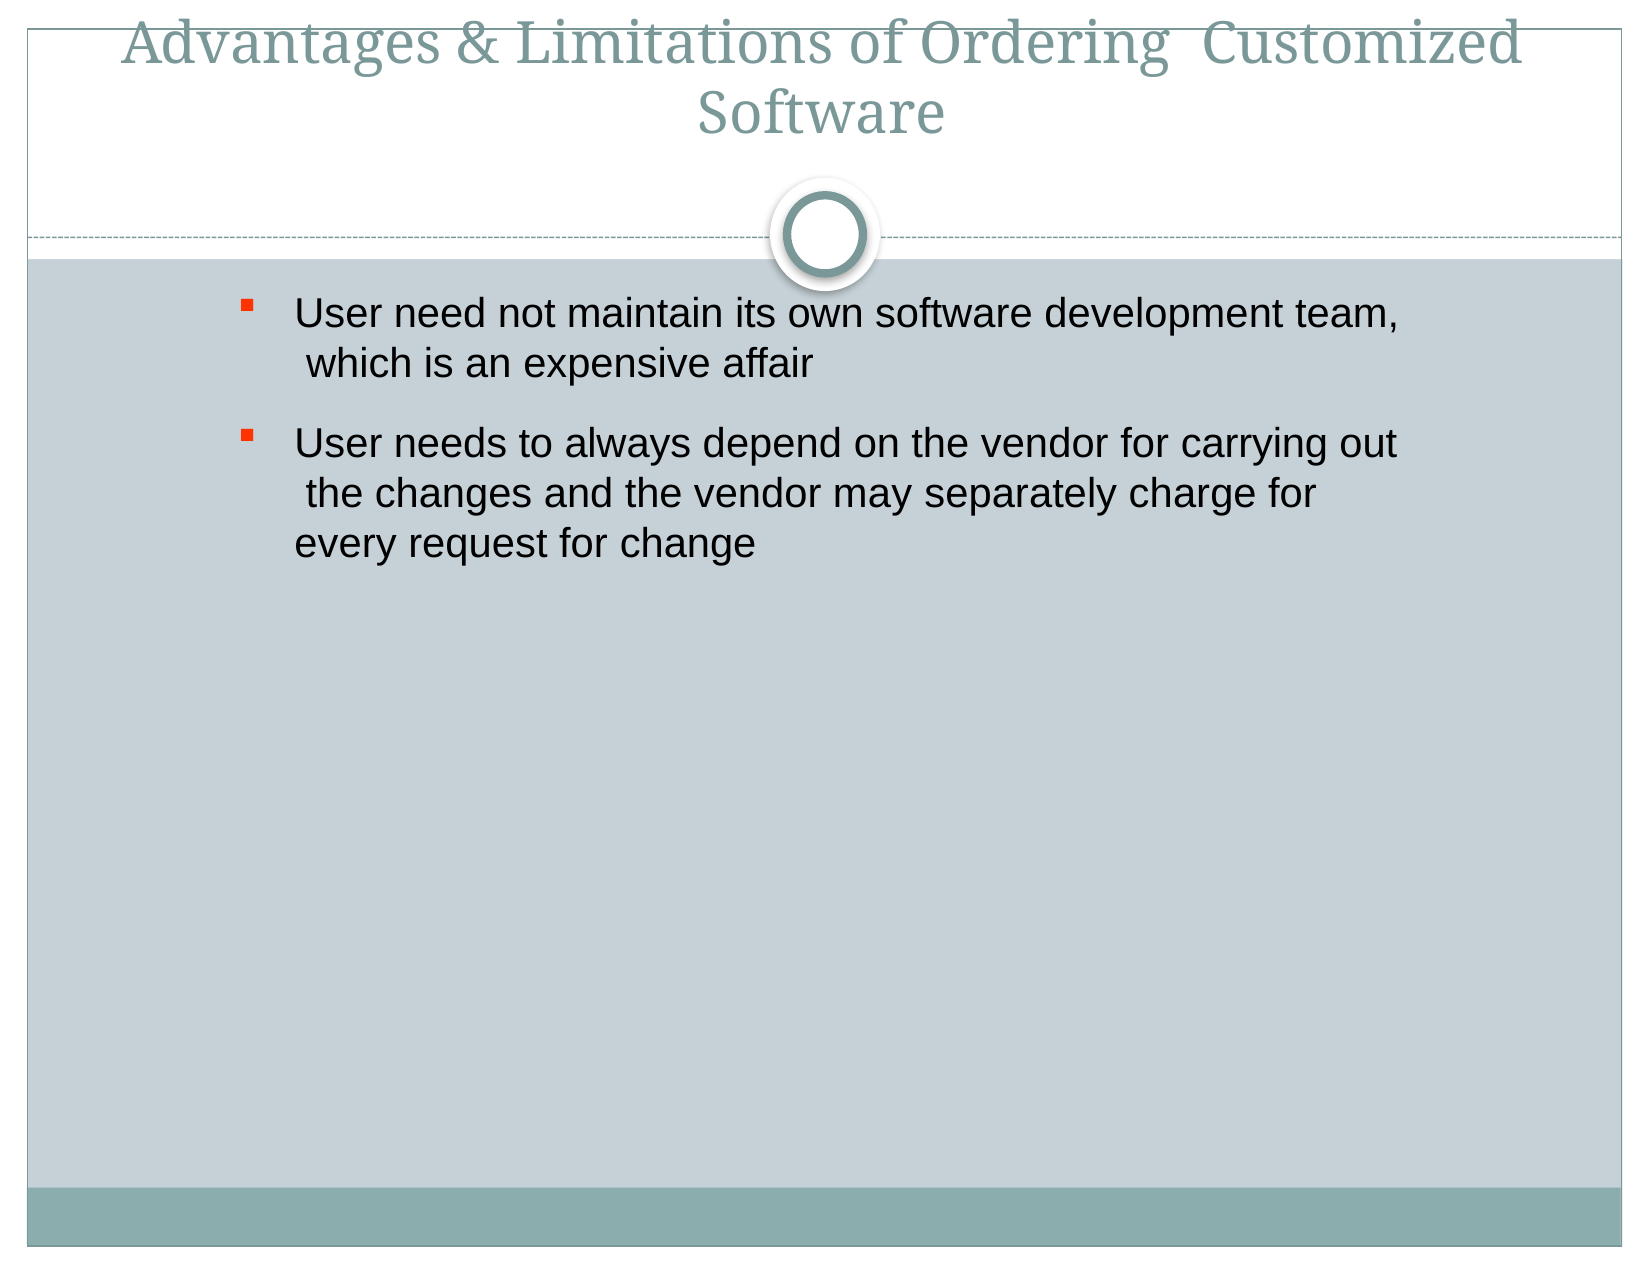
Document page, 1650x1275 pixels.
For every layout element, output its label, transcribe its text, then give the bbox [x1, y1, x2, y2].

title Advantages & Limitations of Ordering Customized Software [37, 0, 1603, 146]
text_box User need not maintain its own software development team, which is an expensive affair User needs to always depend on the vendor for carrying out the changes and the vendor may separately charge for every request for change [235, 285, 1405, 566]
